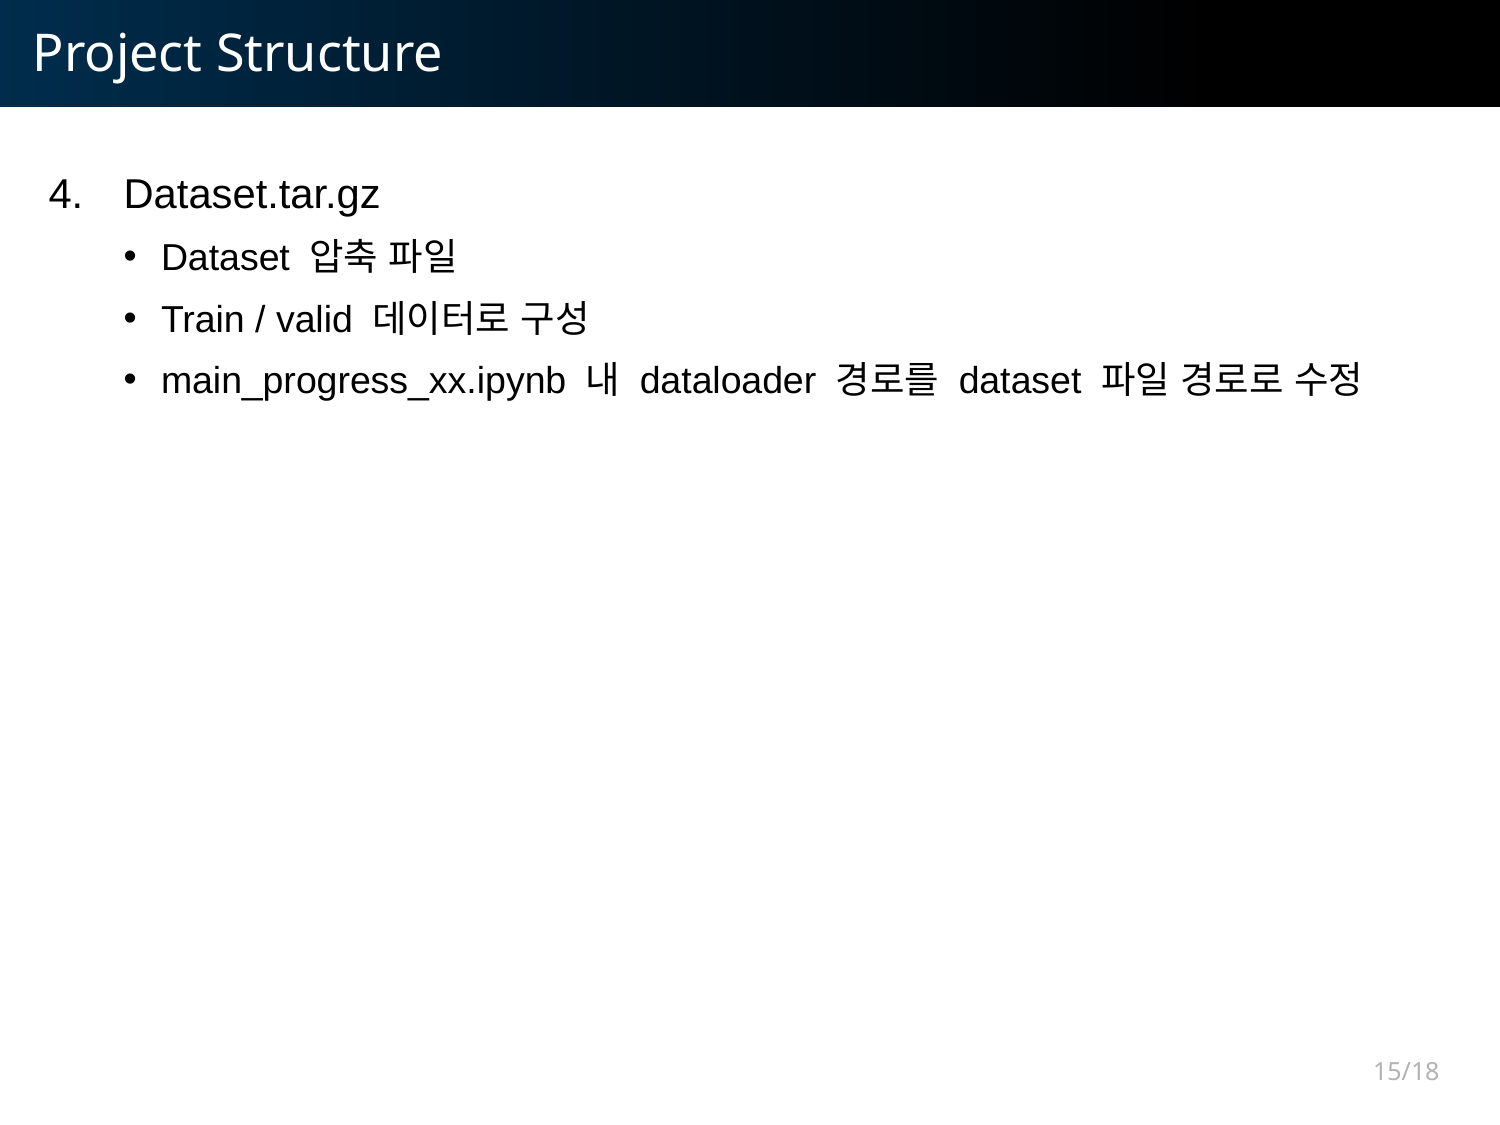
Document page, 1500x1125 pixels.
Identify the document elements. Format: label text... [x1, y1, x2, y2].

title Project Structure [17, 0, 1483, 101]
slide_number 15/18 [1104, 1042, 1455, 1103]
text_box Dataset.tar.gz Dataset 압축 파일 Train / valid 데이터로 구성 main_progress_xx.ipynb 내 dataloader 경로를 dataset 파일 경로로 수정 [0, 149, 1483, 1071]
